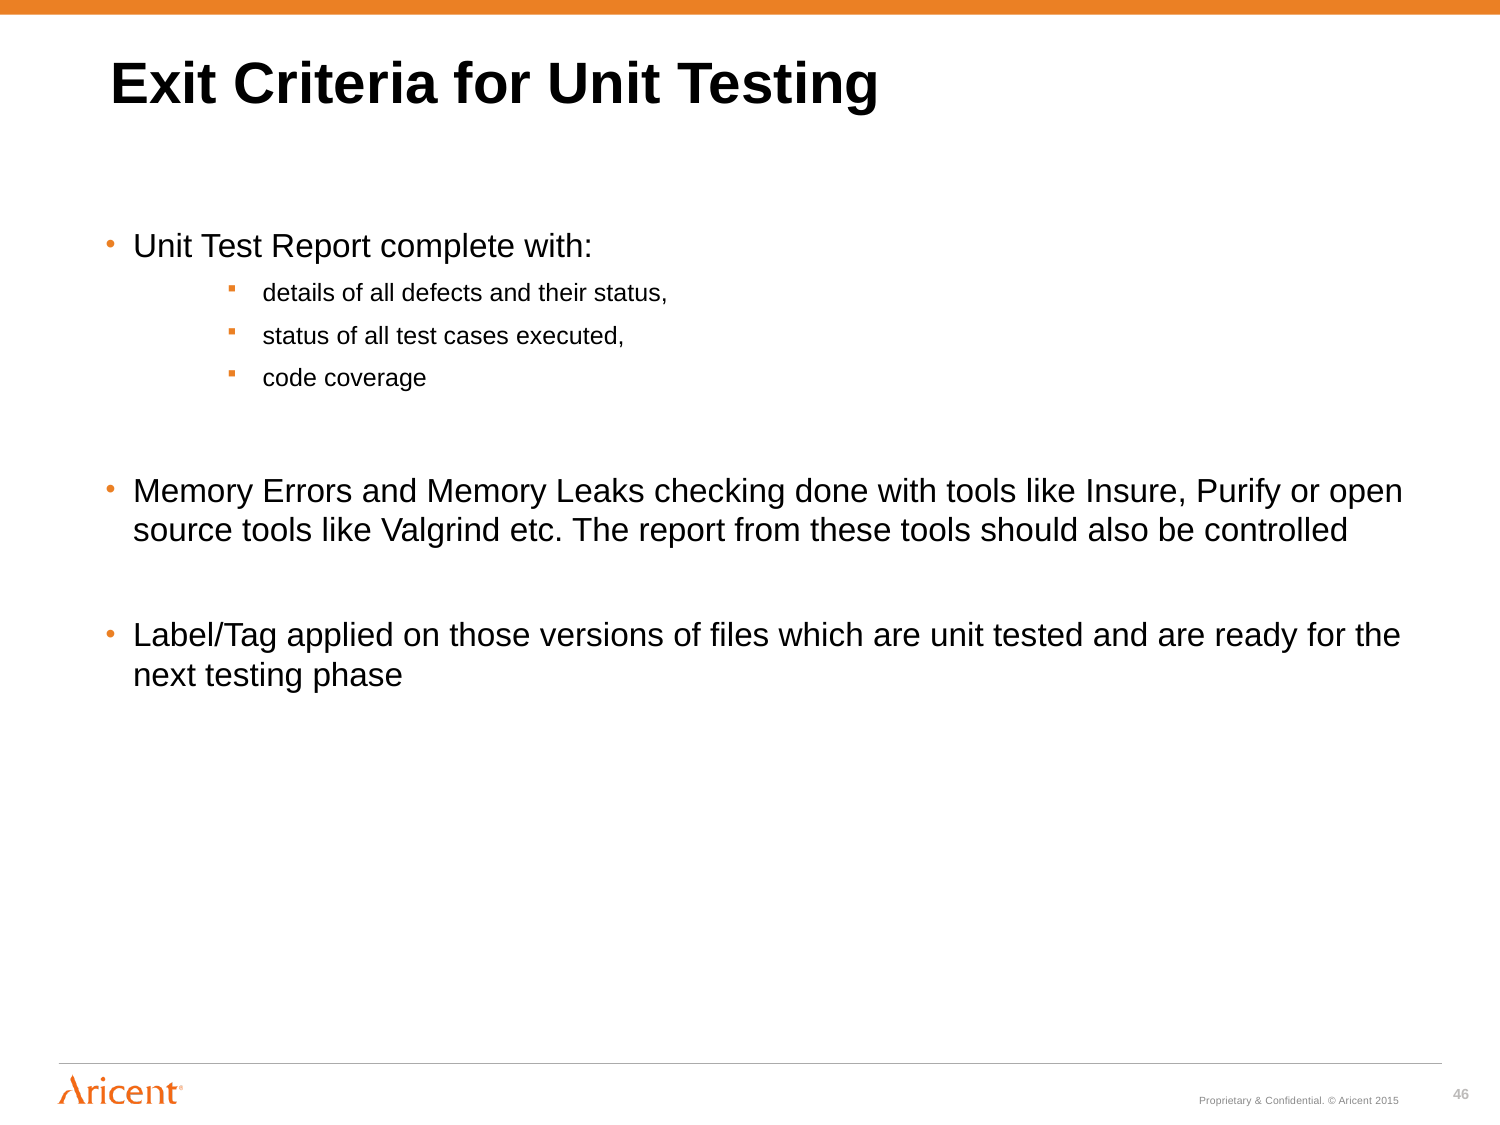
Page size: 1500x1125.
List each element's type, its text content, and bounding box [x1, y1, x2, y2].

list Unit Test Report complete with: details of all defects and their status, status of all test cases executed, code coverage Memory Errors and Memory Leaks checking done with tools like Insure, Purify or open source tools like Valgrind etc. The report from these tools should also be controlled Label/Tag applied on those versions of files which are unit tested and are ready for the next testing phase [80, 217, 1431, 957]
title Exit Criteria for Unit Testing [110, 53, 1461, 143]
picture [57, 1074, 183, 1104]
slide_number 46 [1392, 1074, 1469, 1114]
